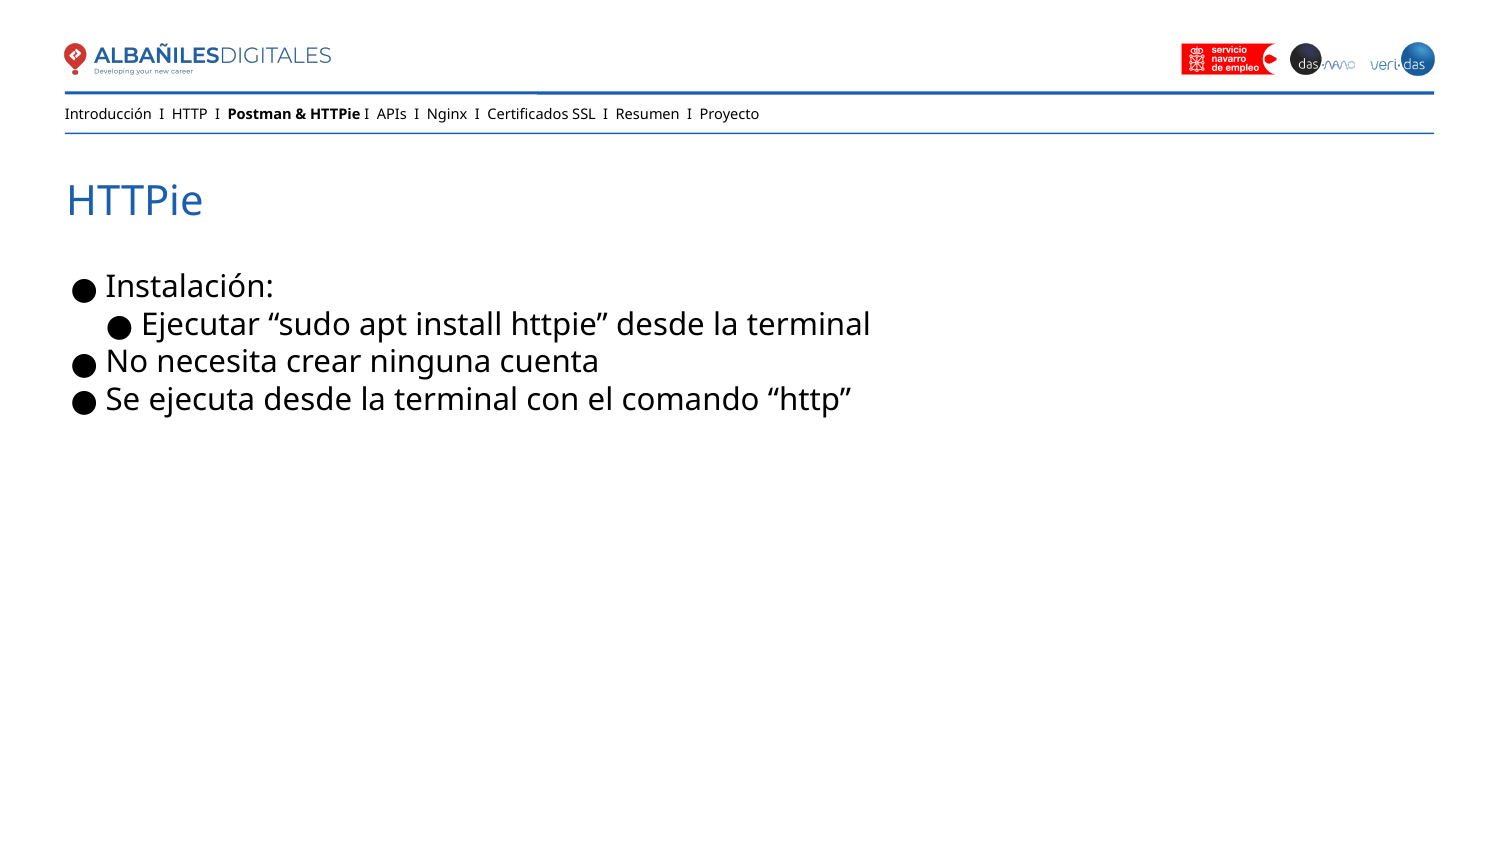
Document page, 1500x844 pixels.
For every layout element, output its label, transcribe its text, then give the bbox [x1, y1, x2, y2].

text_box Introducción I HTTP I Postman & HTTPie I APIs I Nginx I Certificados SSL I Resumen I Proyecto [64, 104, 1435, 123]
picture [1290, 43, 1355, 75]
picture [1181, 43, 1277, 75]
picture [64, 43, 332, 75]
text_box Instalación: Ejecutar “sudo apt install httpie” desde la terminal No necesita crear ninguna cuenta Se ejecuta desde la terminal con el comando “http” [70, 266, 1453, 417]
text_box HTTPie [66, 179, 727, 225]
picture [1370, 41, 1435, 76]
